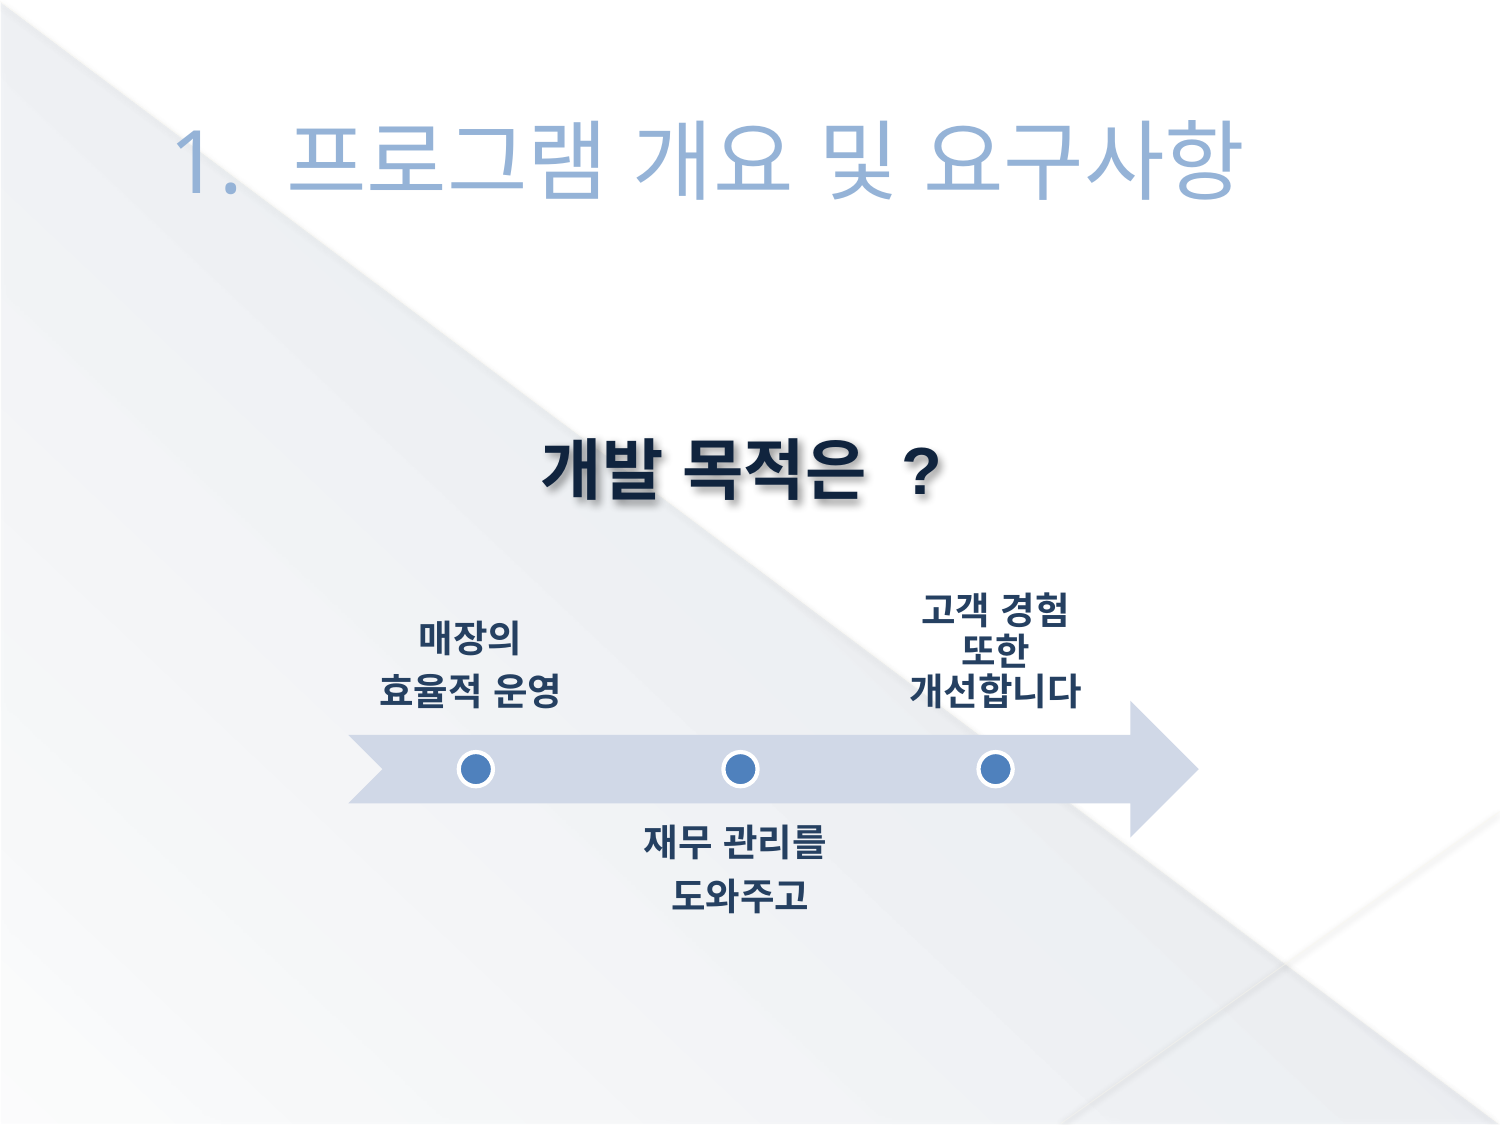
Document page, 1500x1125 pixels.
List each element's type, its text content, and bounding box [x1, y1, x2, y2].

text_box 개발 목적은 ? [491, 420, 977, 516]
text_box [348, 597, 1200, 941]
title 1. 프로그램 개요 및 요구사항 [75, 43, 1425, 274]
